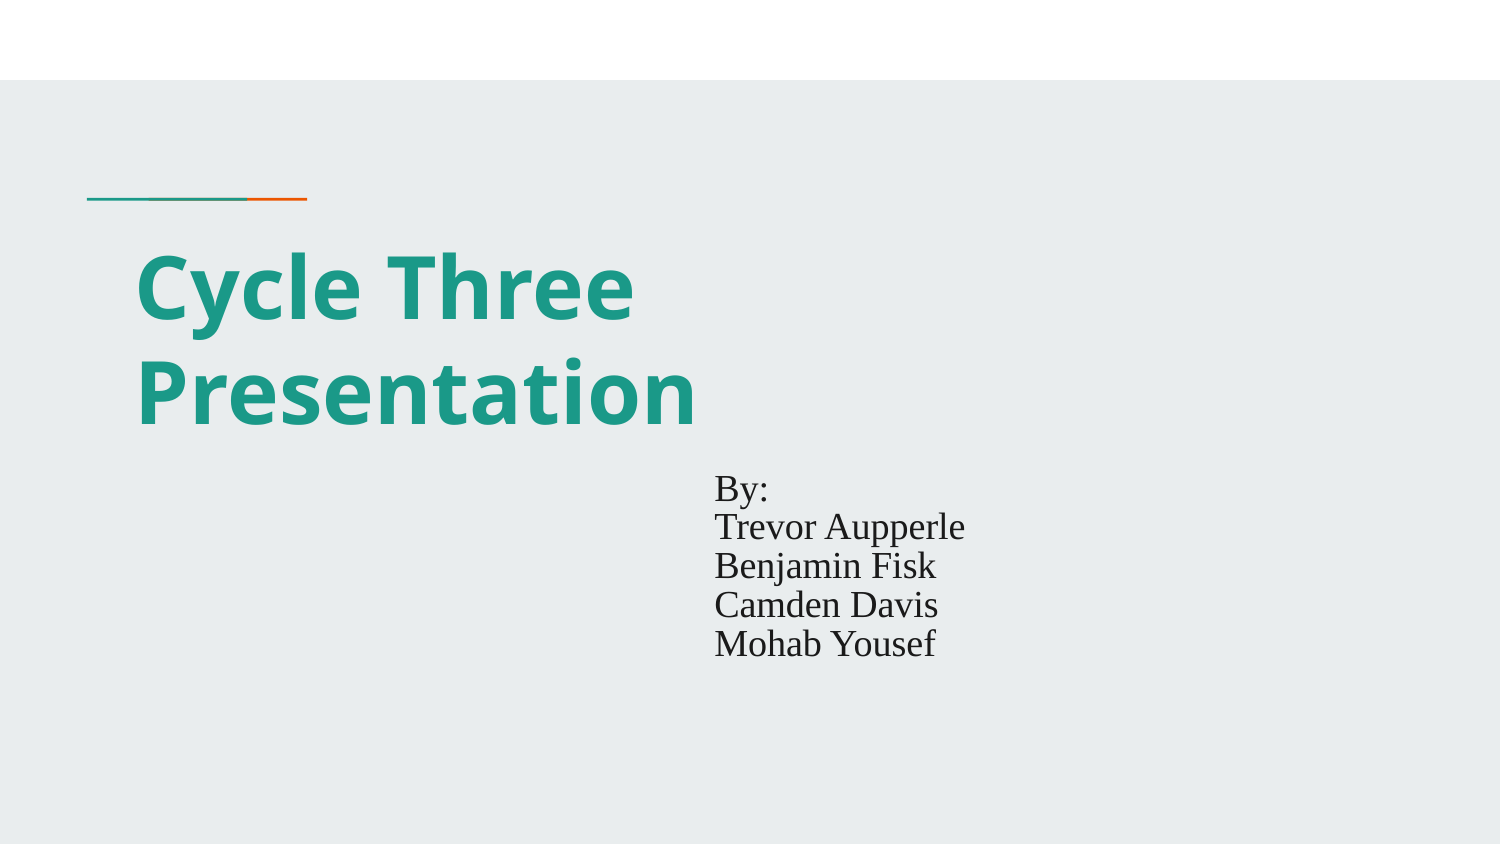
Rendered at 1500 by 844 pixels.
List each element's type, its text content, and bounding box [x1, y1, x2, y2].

subtitle By: Trevor Aupperle Benjamin Fisk Camden Davis Mohab Yousef [699, 455, 1048, 729]
title Cycle Three Presentation [119, 216, 777, 490]
